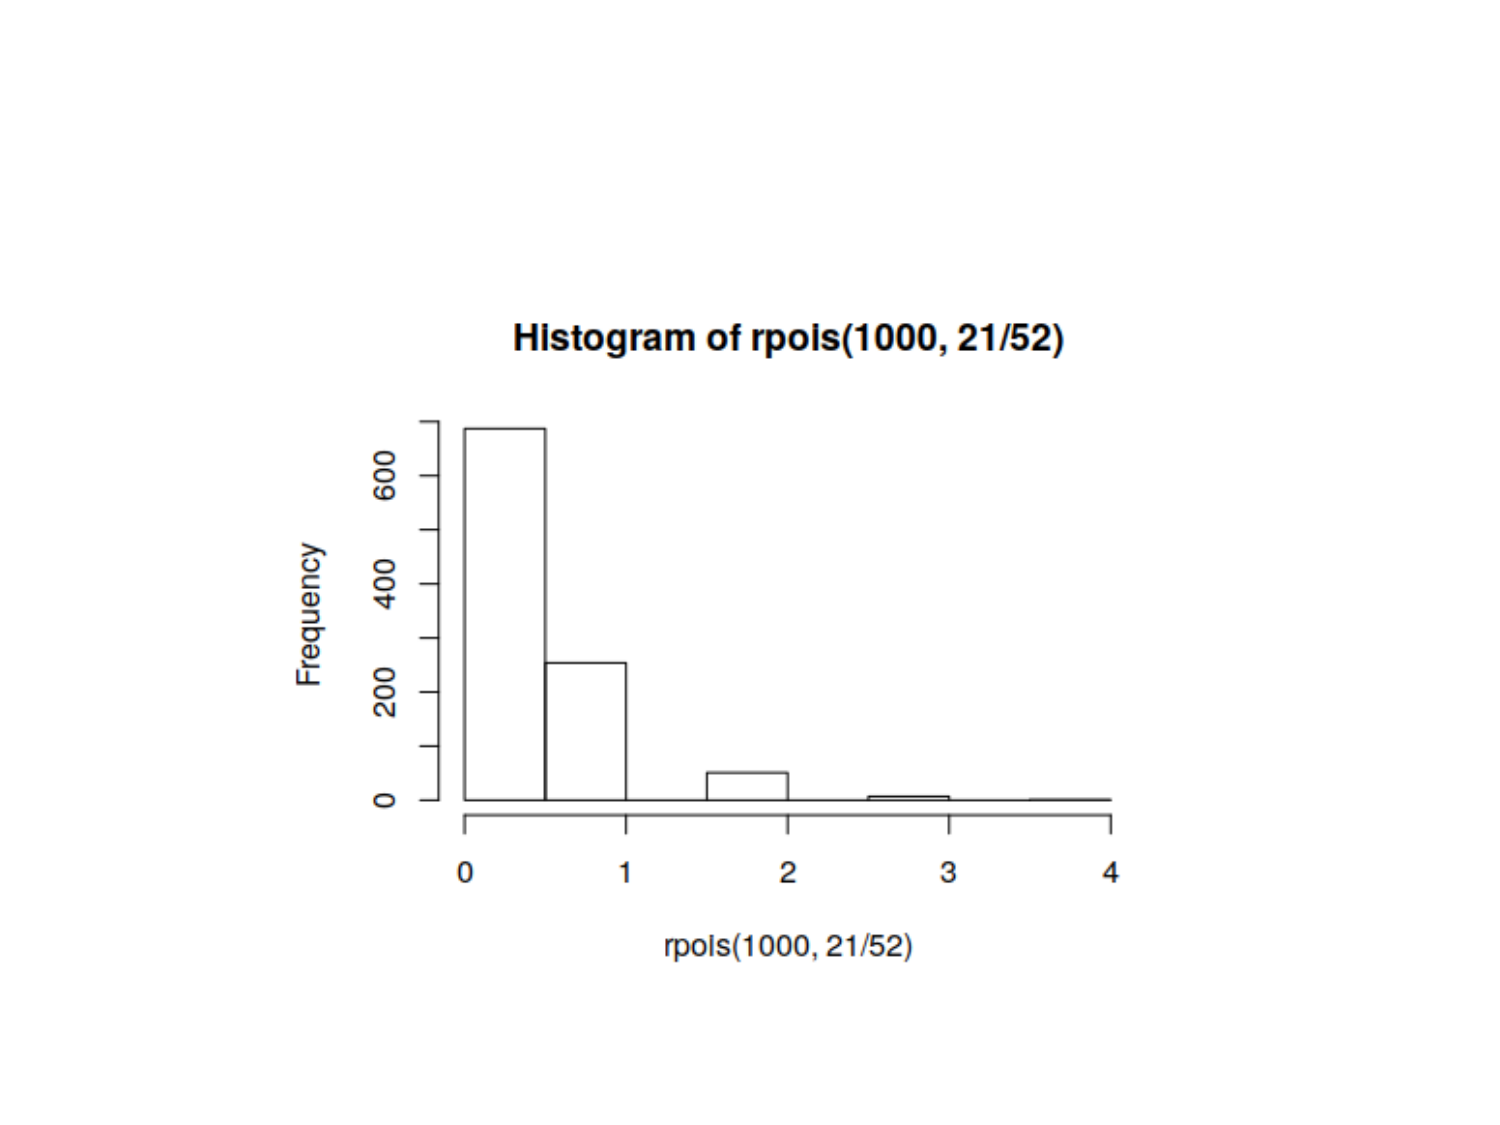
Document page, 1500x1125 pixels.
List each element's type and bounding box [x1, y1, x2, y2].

picture [287, 262, 1215, 1005]
